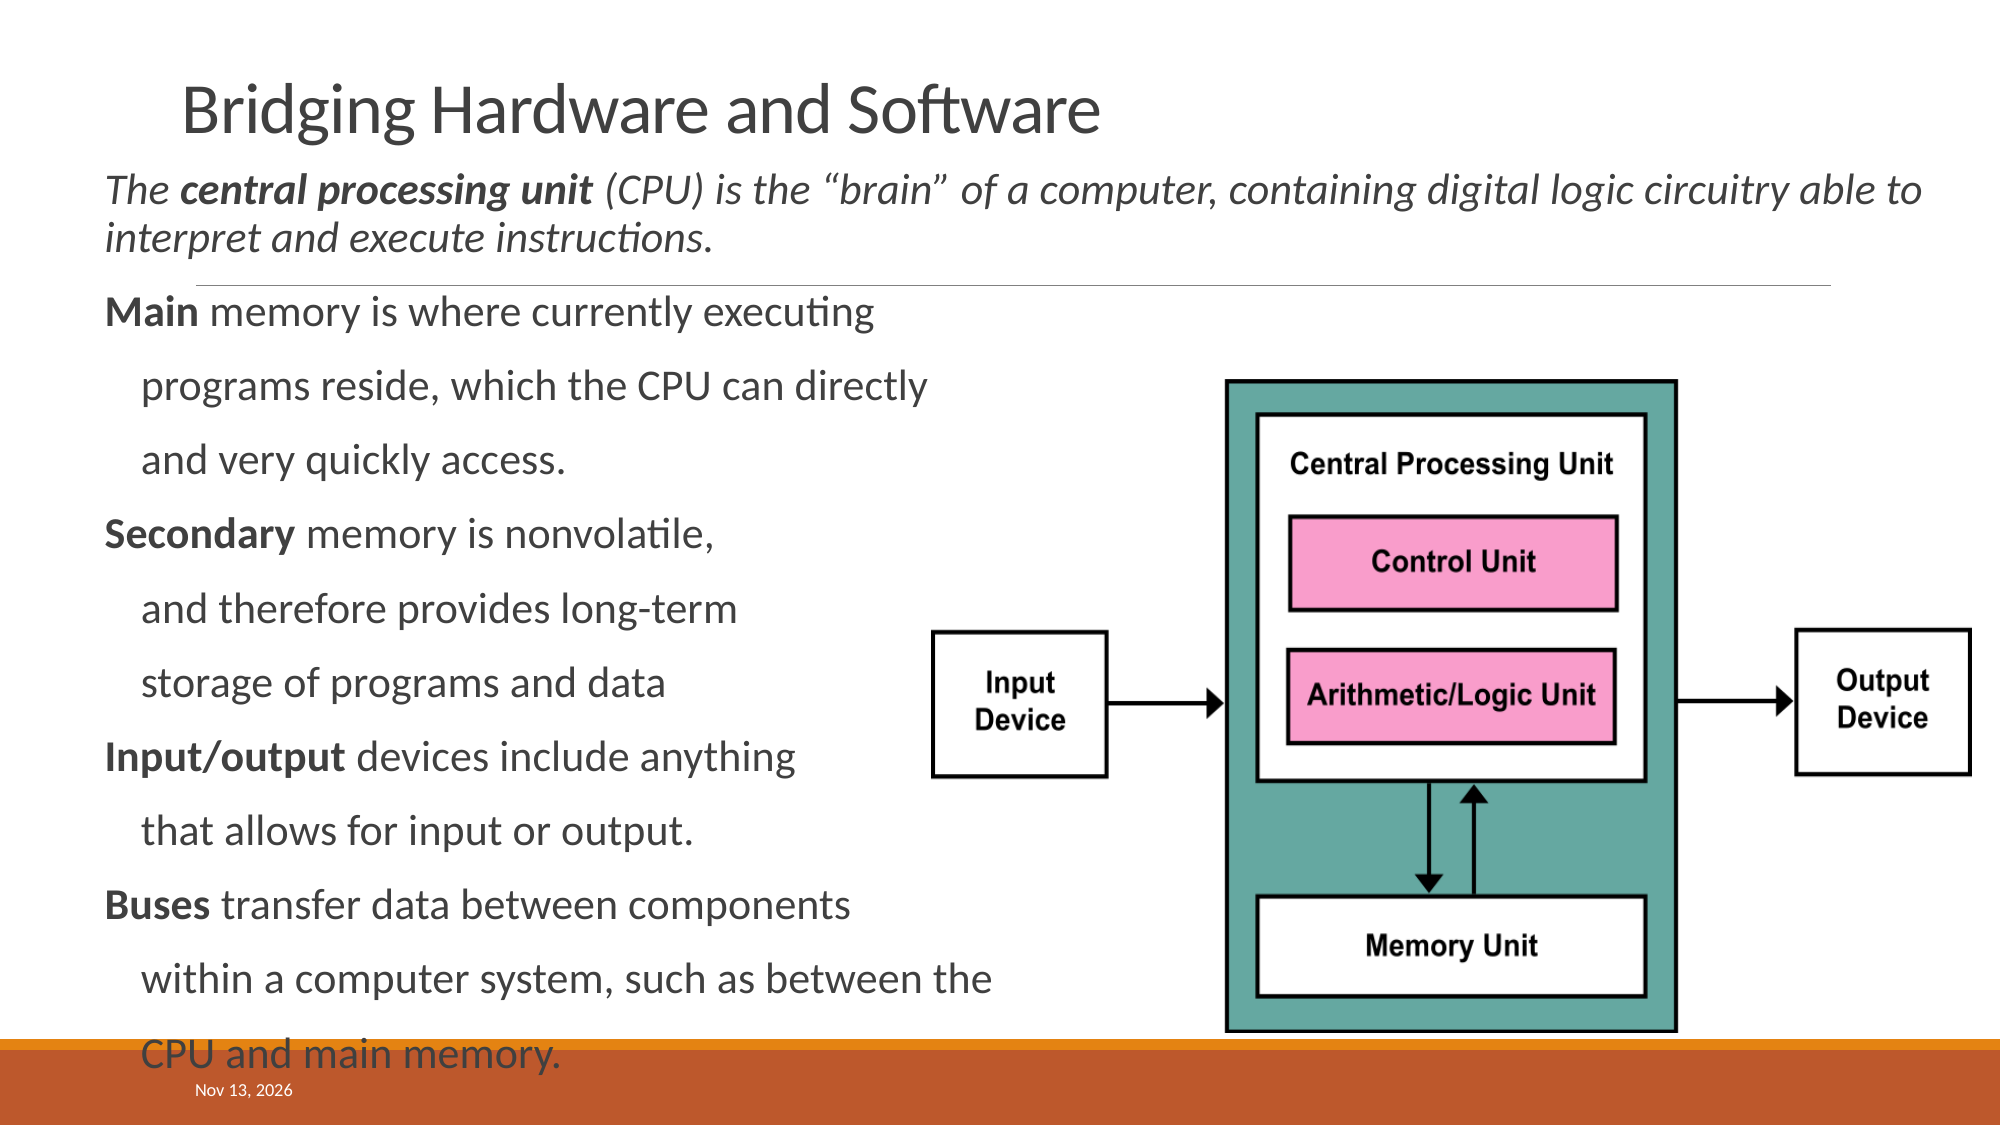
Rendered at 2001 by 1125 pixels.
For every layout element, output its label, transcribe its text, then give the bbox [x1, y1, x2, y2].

title Bridging Hardware and Software [166, 34, 1770, 157]
slide_number 28-Nov-21 [180, 1059, 586, 1120]
picture [931, 377, 1973, 1034]
list The central processing unit (CPU) is the “brain” of a computer, containing digital logic circuitry able to interpret and execute instructions. Main memory is where currently executing programs reside, which the CPU can directly and very quickly access. Secondary memory is nonvolatile, and therefore provides long-term storage of programs and data Input/output devices include anything that allows for input or output. Buses transfer data between components within a computer system, such as between the CPU and main memory. [90, 159, 1939, 1090]
